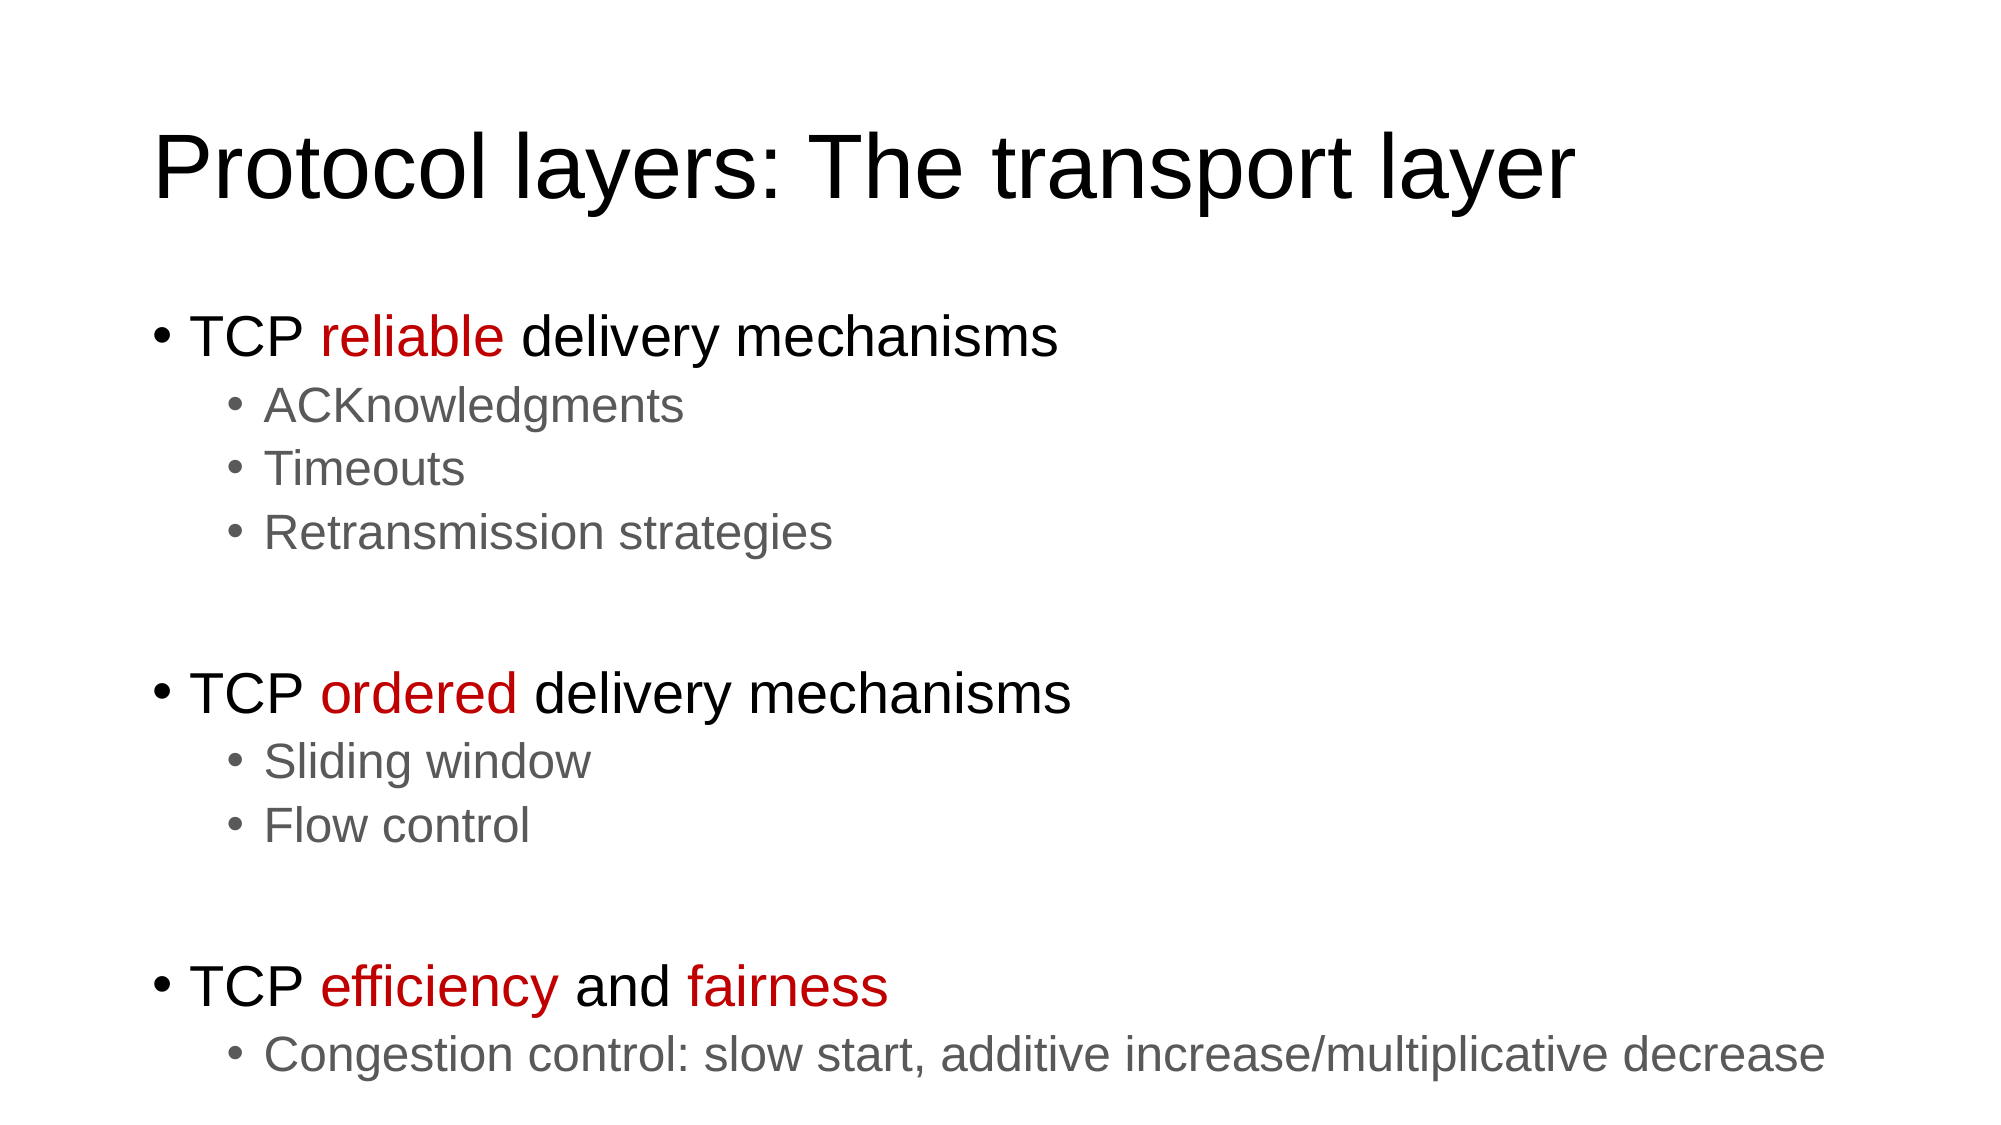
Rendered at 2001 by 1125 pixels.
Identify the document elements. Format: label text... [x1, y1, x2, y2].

list TCP reliable delivery mechanisms ACKnowledgments Timeouts Retransmission strategies TCP ordered delivery mechanisms Sliding window Flow control TCP efficiency and fairness Congestion control: slow start, additive increase/multiplicative decrease [137, 299, 1863, 1098]
title Protocol layers: The transport layer [137, 59, 1863, 278]
